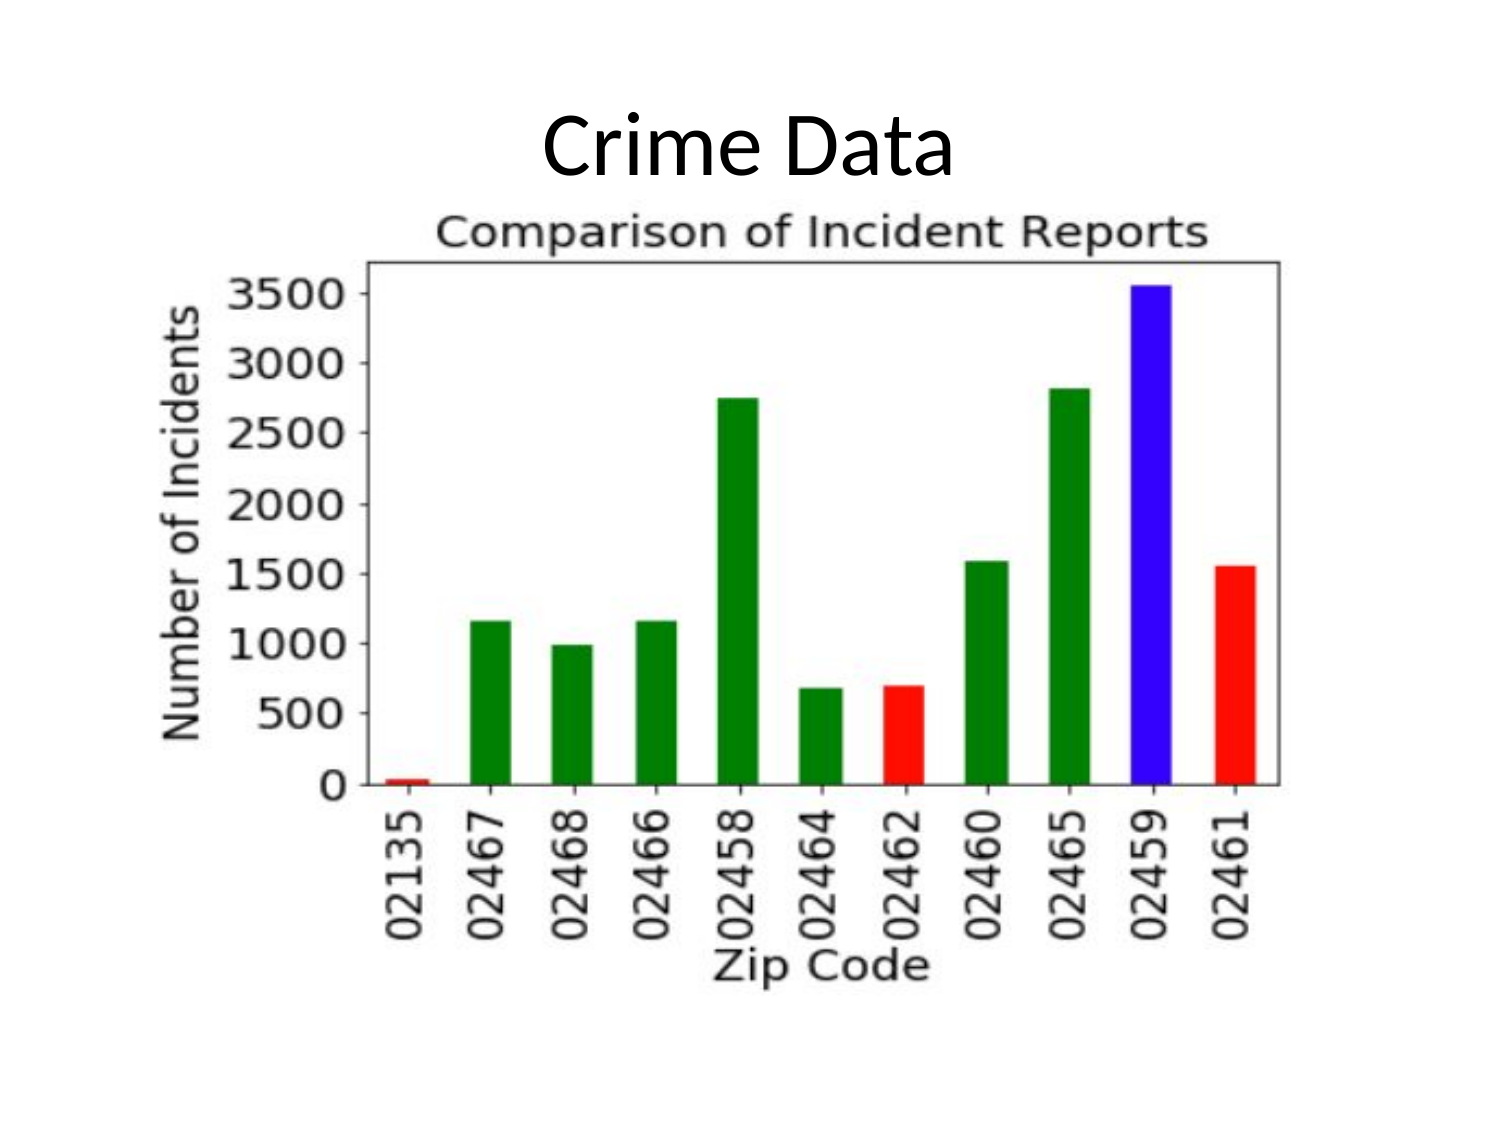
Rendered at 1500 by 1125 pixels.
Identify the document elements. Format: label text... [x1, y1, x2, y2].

picture [124, 199, 1389, 1013]
title Crime Data [75, 45, 1425, 233]
